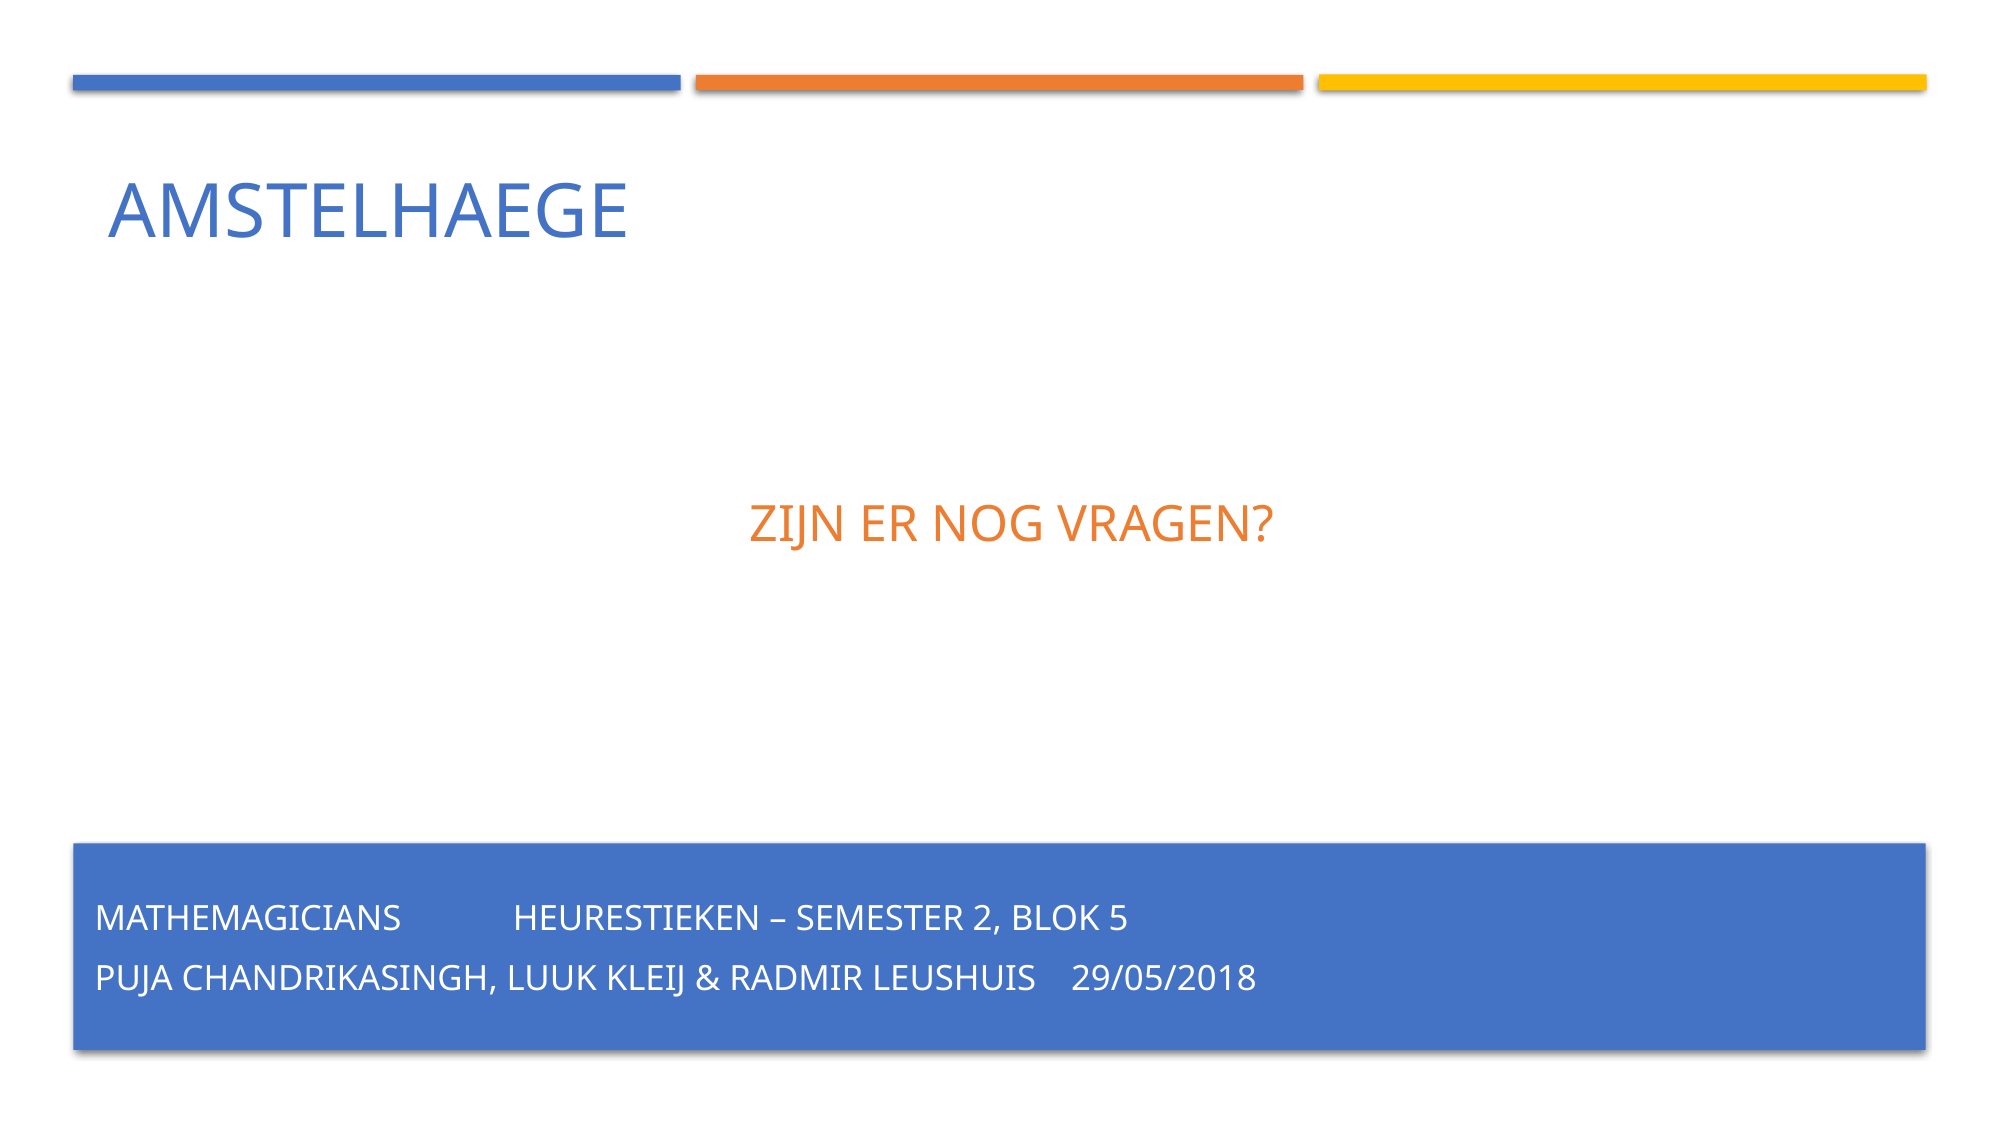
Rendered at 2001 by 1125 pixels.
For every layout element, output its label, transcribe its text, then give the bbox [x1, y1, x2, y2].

text_box Mathemagicians Heurestieken – Semester 2, blok 5 Puja Chandrikasingh, LUUK KLEIJ & RADMIR LEUSHUIS 29/05/2018 [79, 845, 1928, 1044]
title AMSTELHAEGE [93, 14, 1904, 261]
list ZIJN ER NOG VRAGEN? [107, 483, 1917, 582]
